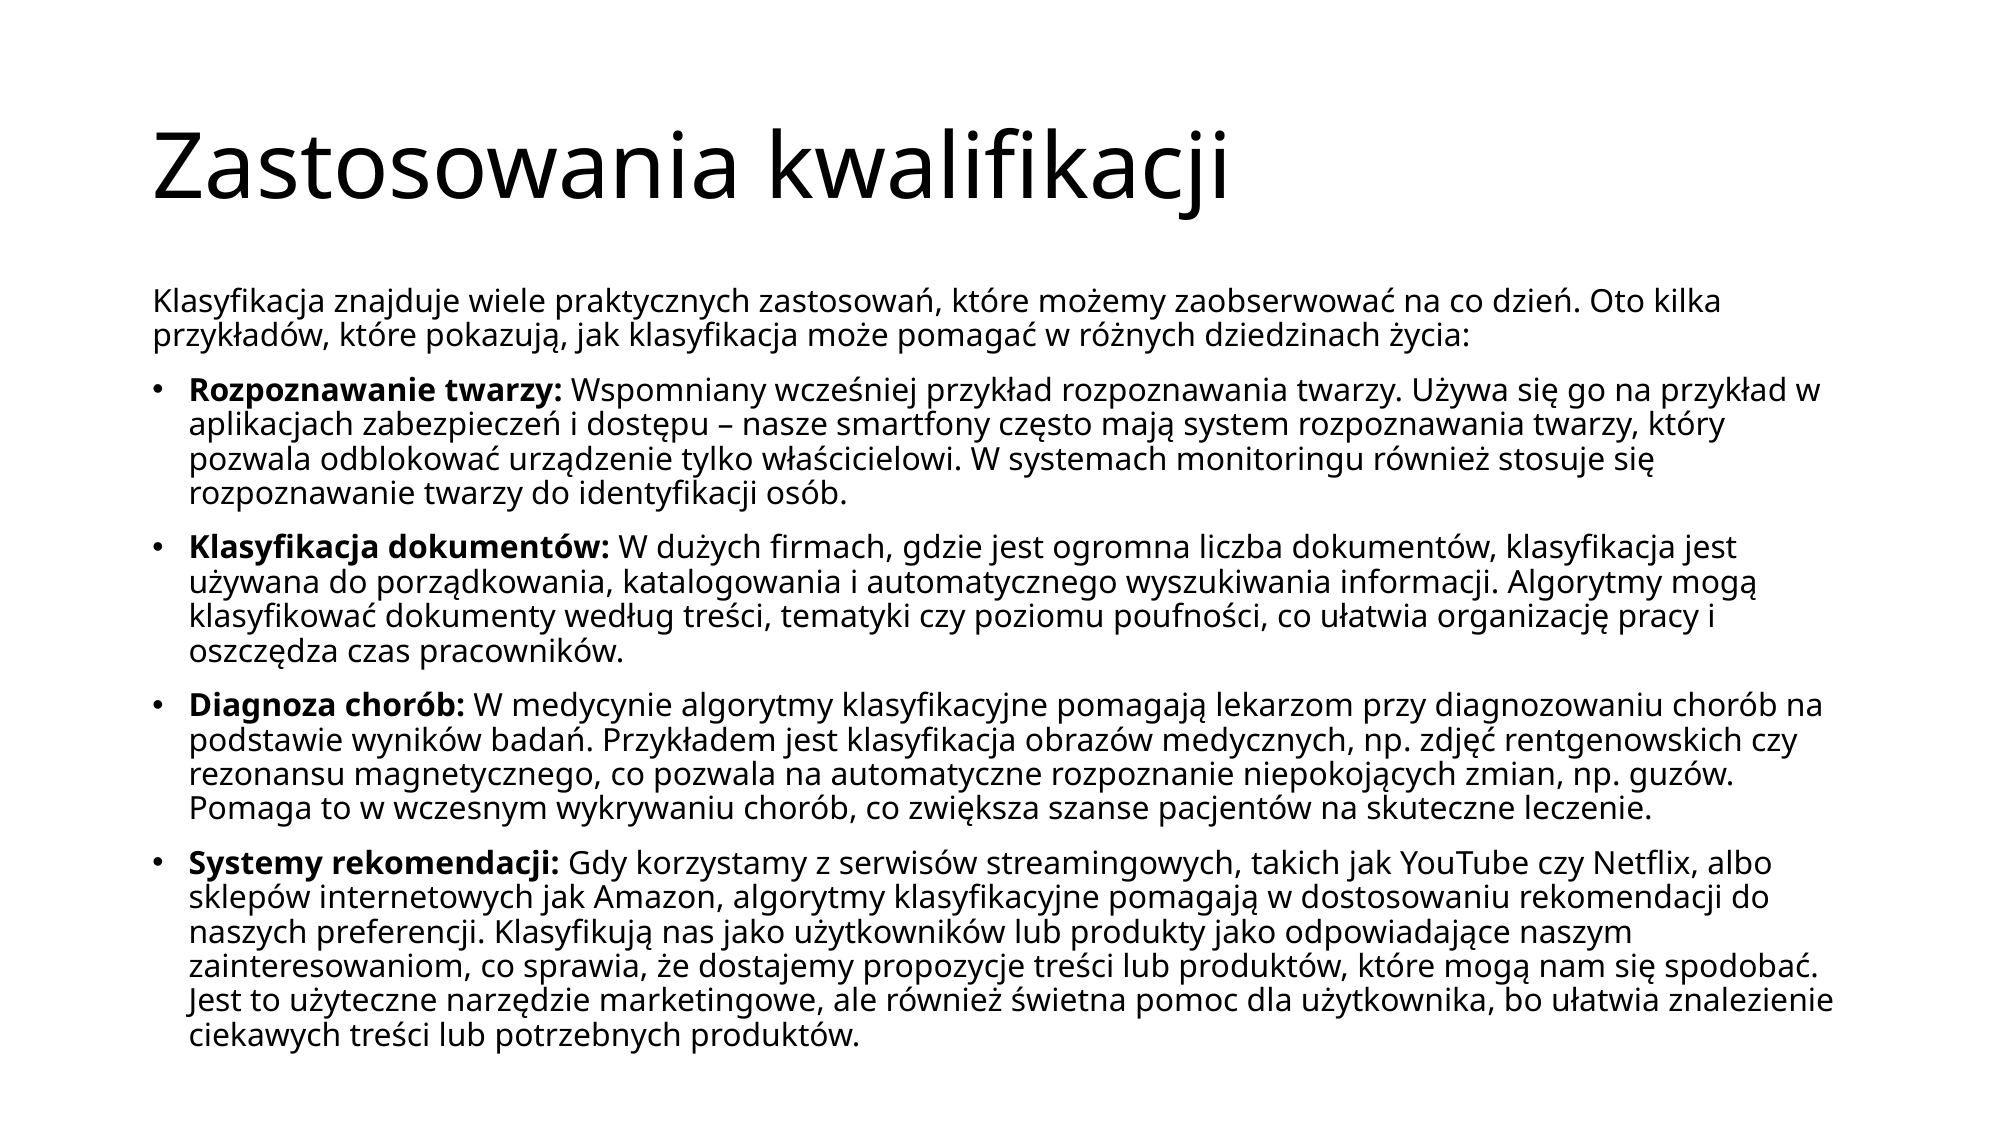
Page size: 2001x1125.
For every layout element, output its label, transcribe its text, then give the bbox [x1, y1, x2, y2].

list Klasyfikacja znajduje wiele praktycznych zastosowań, które możemy zaobserwować na co dzień. Oto kilka przykładów, które pokazują, jak klasyfikacja może pomagać w różnych dziedzinach życia: Rozpoznawanie twarzy: Wspomniany wcześniej przykład rozpoznawania twarzy. Używa się go na przykład w aplikacjach zabezpieczeń i dostępu – nasze smartfony często mają system rozpoznawania twarzy, który pozwala odblokować urządzenie tylko właścicielowi. W systemach monitoringu również stosuje się rozpoznawanie twarzy do identyfikacji osób. Klasyfikacja dokumentów: W dużych firmach, gdzie jest ogromna liczba dokumentów, klasyfikacja jest używana do porządkowania, katalogowania i automatycznego wyszukiwania informacji. Algorytmy mogą klasyfikować dokumenty według treści, tematyki czy poziomu poufności, co ułatwia organizację pracy i oszczędza czas pracowników. Diagnoza chorób: W medycynie algorytmy klasyfikacyjne pomagają lekarzom przy diagnozowaniu chorób na podstawie wyników badań. Przykładem jest klasyfikacja obrazów medycznych, np. zdjęć rentgenowskich czy rezonansu magnetycznego, co pozwala na automatyczne rozpoznanie niepokojących zmian, np. guzów. Pomaga to w wczesnym wykrywaniu chorób, co zwiększa szanse pacjentów na skuteczne leczenie. Systemy rekomendacji: Gdy korzystamy z serwisów streamingowych, takich jak YouTube czy Netflix, albo sklepów internetowych jak Amazon, algorytmy klasyfikacyjne pomagają w dostosowaniu rekomendacji do naszych preferencji. Klasyfikują nas jako użytkowników lub produkty jako odpowiadające naszym zainteresowaniom, co sprawia, że dostajemy propozycje treści lub produktów, które mogą nam się spodobać. Jest to użyteczne narzędzie marketingowe, ale również świetna pomoc dla użytkownika, bo ułatwia znalezienie ciekawych treści lub potrzebnych produktów. [137, 277, 1863, 1066]
title Zastosowania kwalifikacji [137, 59, 1863, 277]
